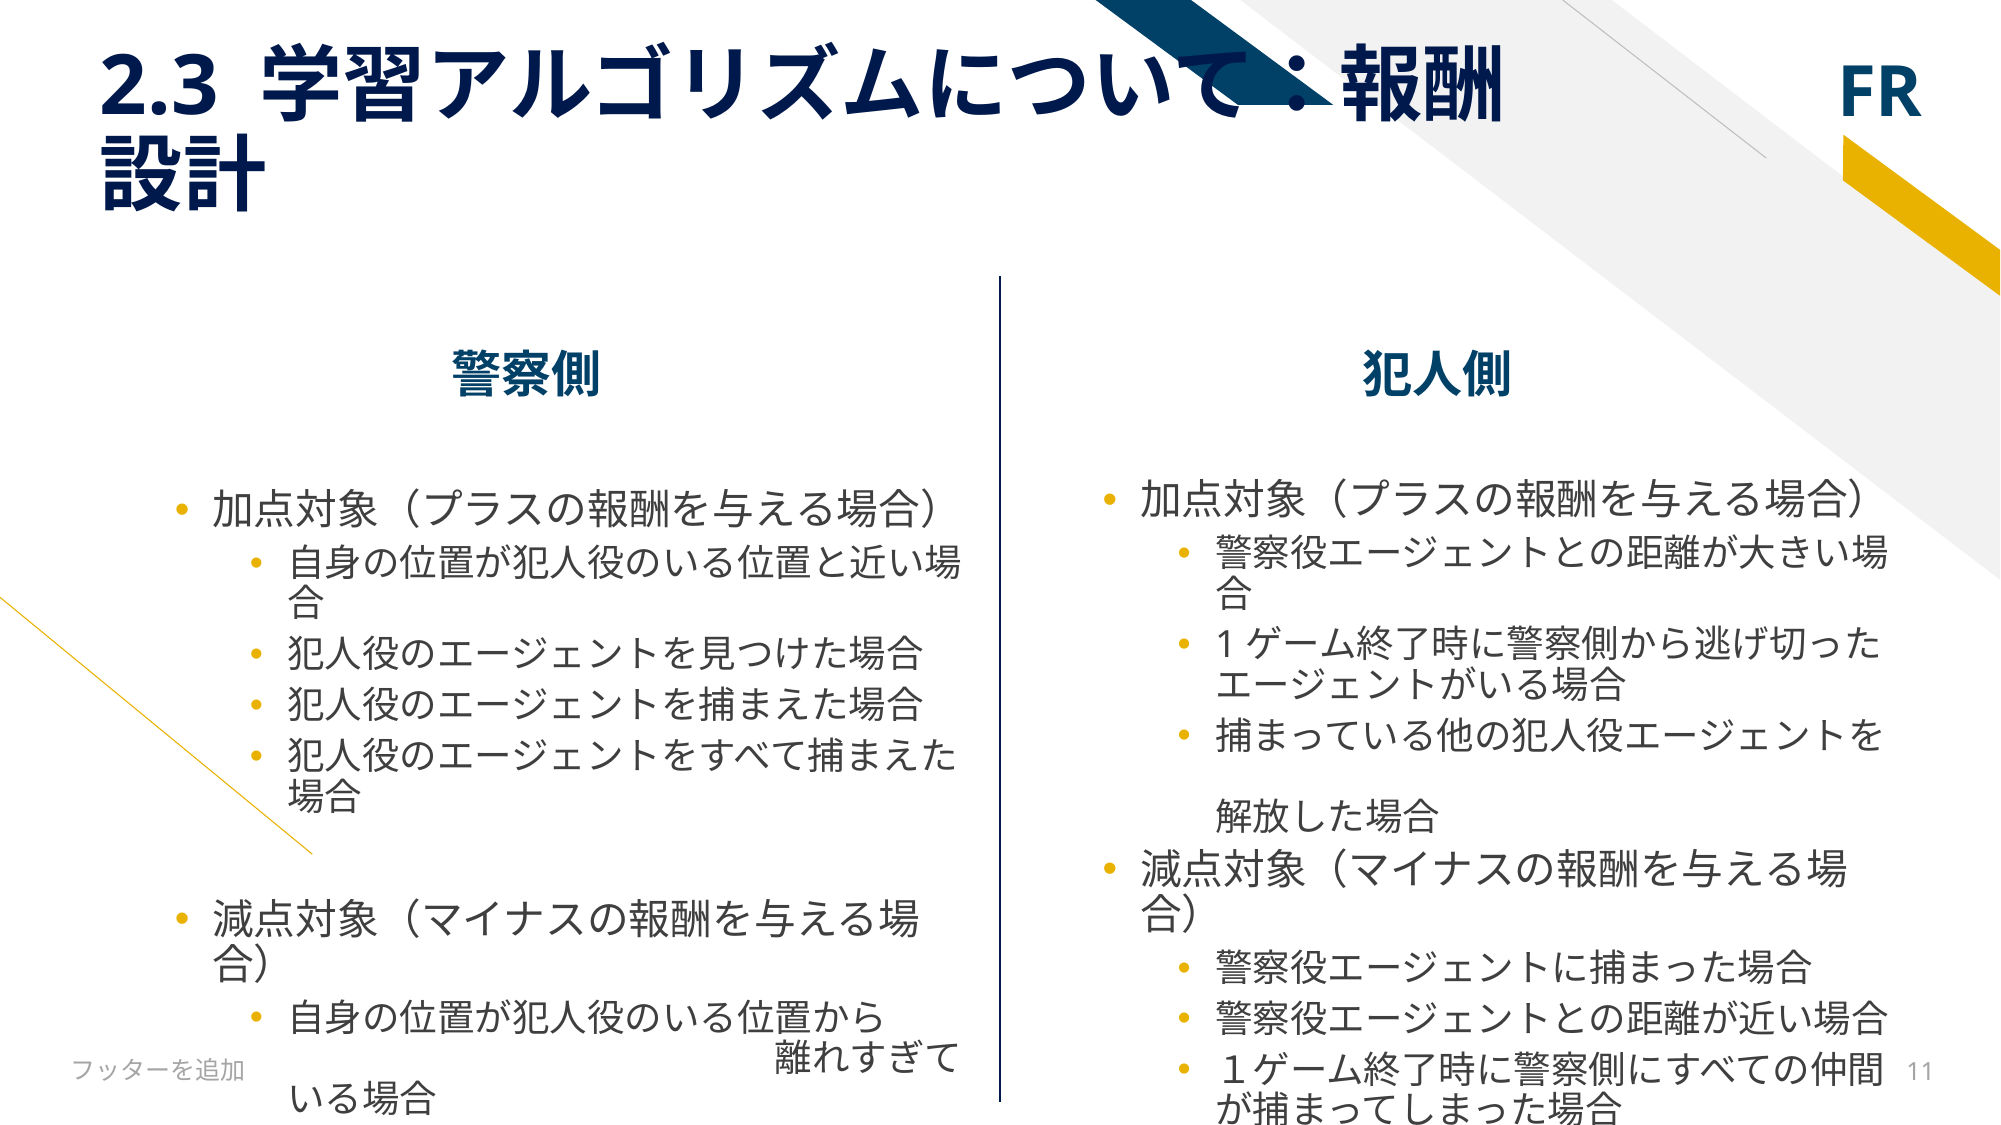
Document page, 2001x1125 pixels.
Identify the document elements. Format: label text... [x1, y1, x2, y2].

footer フッターを追加 [55, 1042, 731, 1103]
list 加点対象（プラスの報酬を与える場合） 警察役エージェントとの距離が大きい場合 1ゲーム終了時に警察側から逃げ切ったエージェントがいる場合 捕まっている他の犯人役エージェントを 解放した場合 減点対象（マイナスの報酬を与える場合） 警察役エージェントに捕まった場合 警察役エージェントとの距離が近い場合 １ゲーム終了時に警察側にすべての仲間が捕まってしまった場合 [1012, 410, 1915, 1016]
title 2.3 学習アルゴリズムについて：報酬設計 [85, 34, 1575, 223]
list 加点対象（プラスの報酬を与える場合） 自身の位置が犯人役のいる位置と近い場合 犯人役のエージェントを見つけた場合 犯人役のエージェントを捕まえた場合 犯人役のエージェントをすべて捕まえた場合 減点対象（マイナスの報酬を与える場合） 自身の位置が犯人役のいる位置から 離れすぎている場合 捕まっている犯人役が解放された場合 １ゲーム終了までに犯人役のエージェントを すべて捕まえることができなかった場合 [85, 410, 988, 1016]
list 警察側 [85, 275, 968, 410]
slide_number 11 [1828, 1042, 1950, 1103]
list 犯人側 [1012, 275, 1863, 410]
